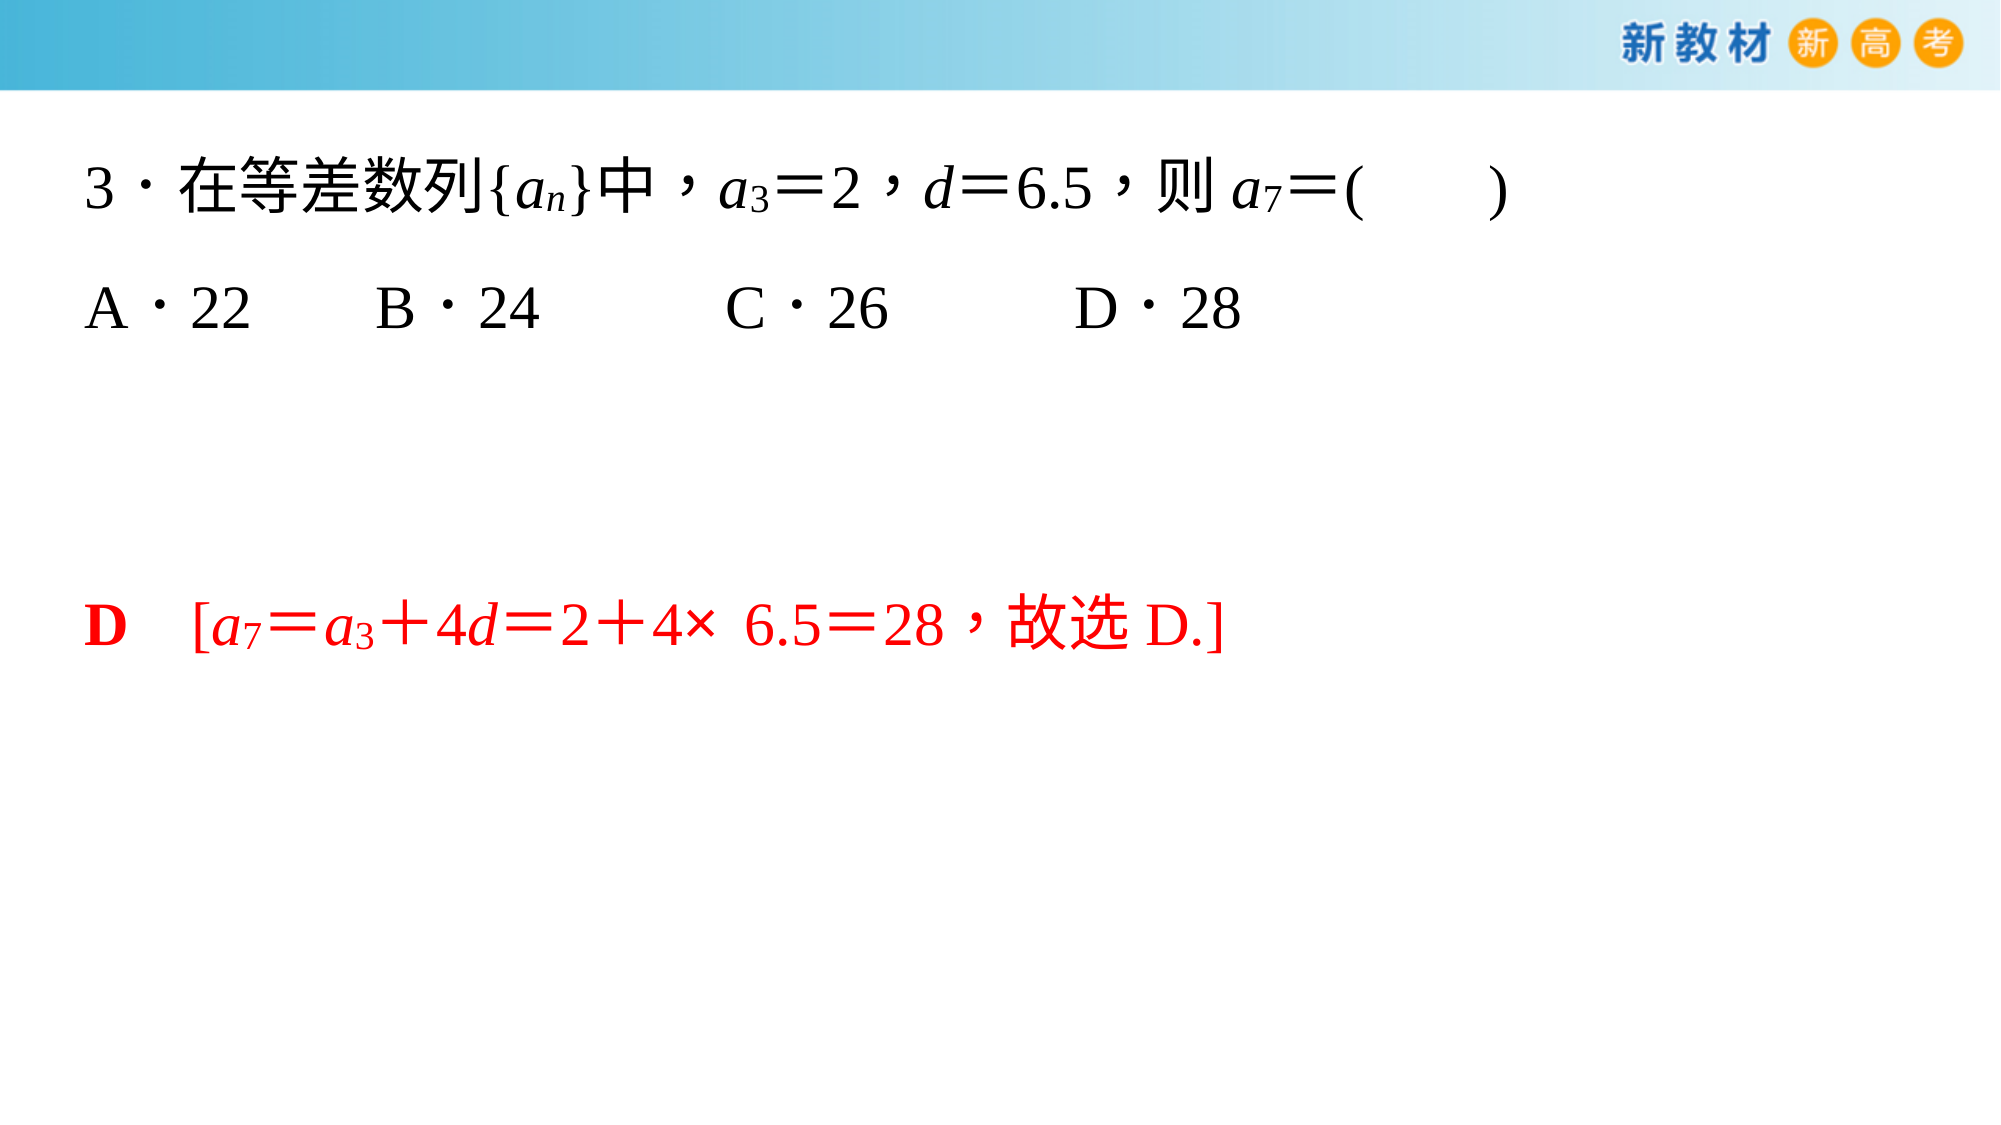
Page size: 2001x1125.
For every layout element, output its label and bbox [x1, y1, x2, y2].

picture [0, 0, 2001, 1125]
text_box [0, 582, 1789, 704]
text_box [0, 146, 1789, 387]
